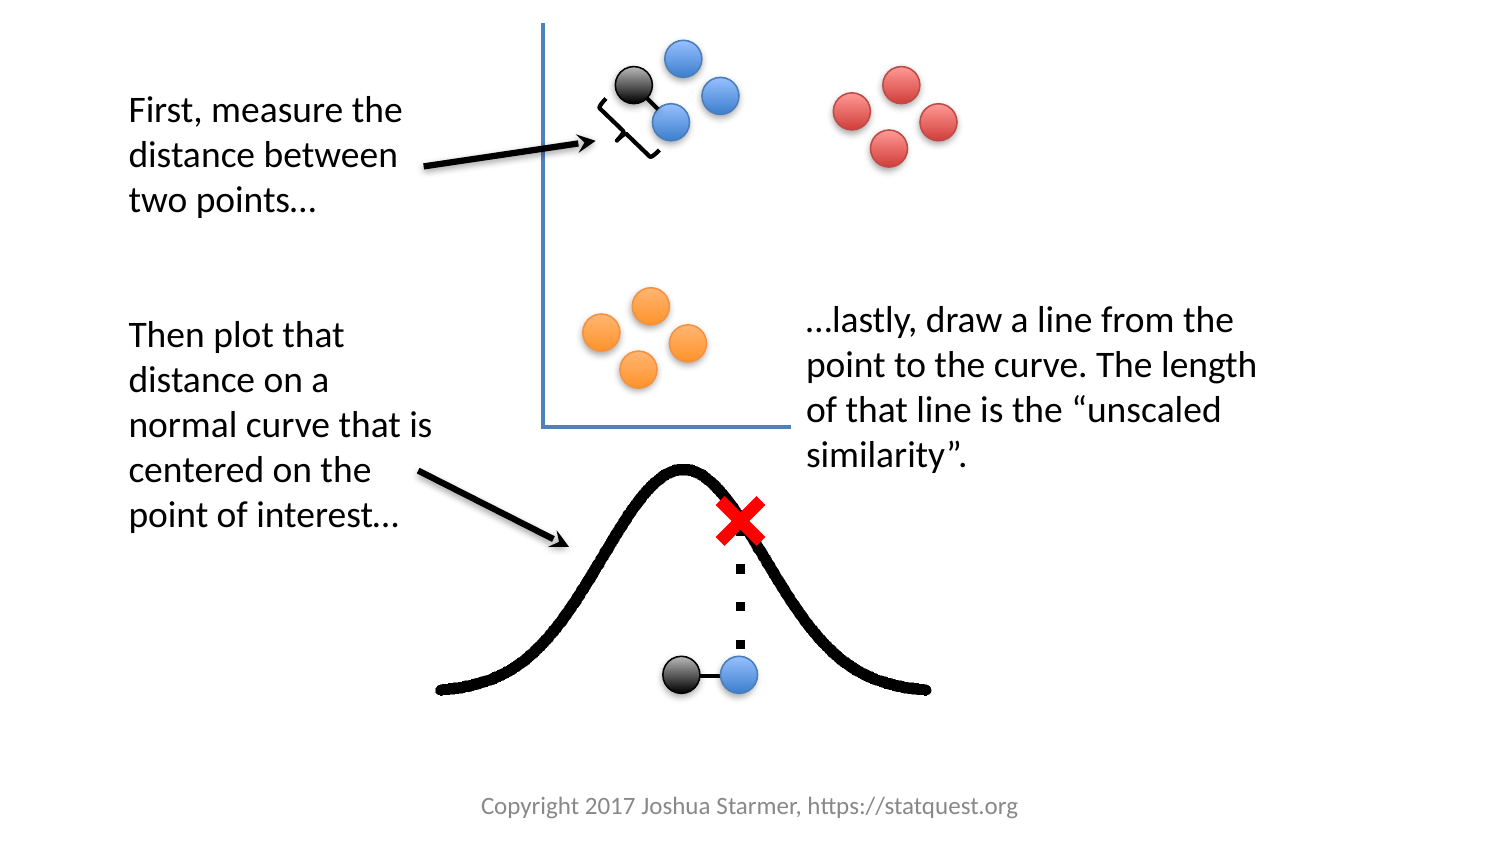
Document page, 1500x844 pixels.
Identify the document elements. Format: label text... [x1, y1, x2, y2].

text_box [582, 40, 958, 389]
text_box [417, 470, 570, 548]
text_box …lastly, draw a line from the point to the curve. The length of that line is the “unscaled similarity”. [791, 287, 1307, 483]
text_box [646, 98, 659, 110]
picture [428, 457, 943, 700]
text_box First, measure the distance between two points… Then plot that distance on a normal curve that is centered on the point of interest… [113, 77, 453, 543]
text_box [423, 140, 596, 167]
footer Copyright 2017 Joshua Starmer, https://statquest.org [454, 782, 1046, 827]
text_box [719, 500, 762, 542]
